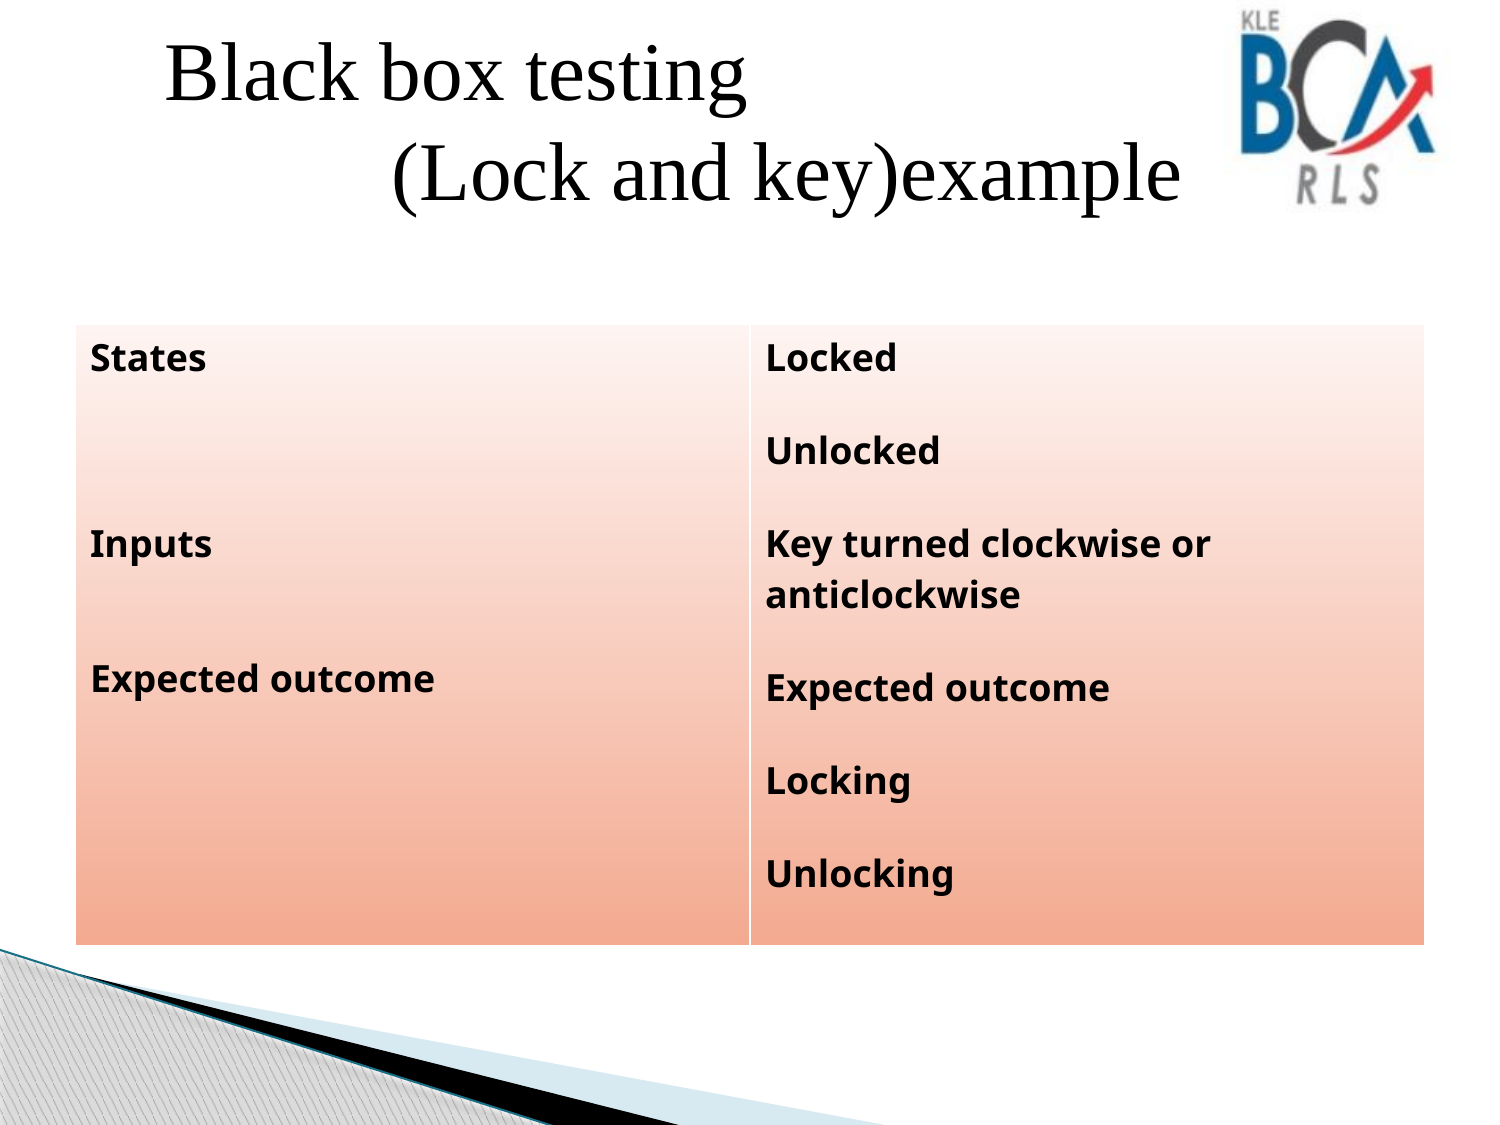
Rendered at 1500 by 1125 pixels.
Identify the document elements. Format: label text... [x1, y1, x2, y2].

table_header Locked Unlocked Key turned clockwise or anticlockwise Expected outcome Locking Unlocking [751, 325, 1424, 945]
table_header States Inputs Expected outcome [76, 325, 749, 945]
text_box Black box testing (Lock and key)example [150, 45, 1225, 233]
picture [1224, 0, 1455, 223]
